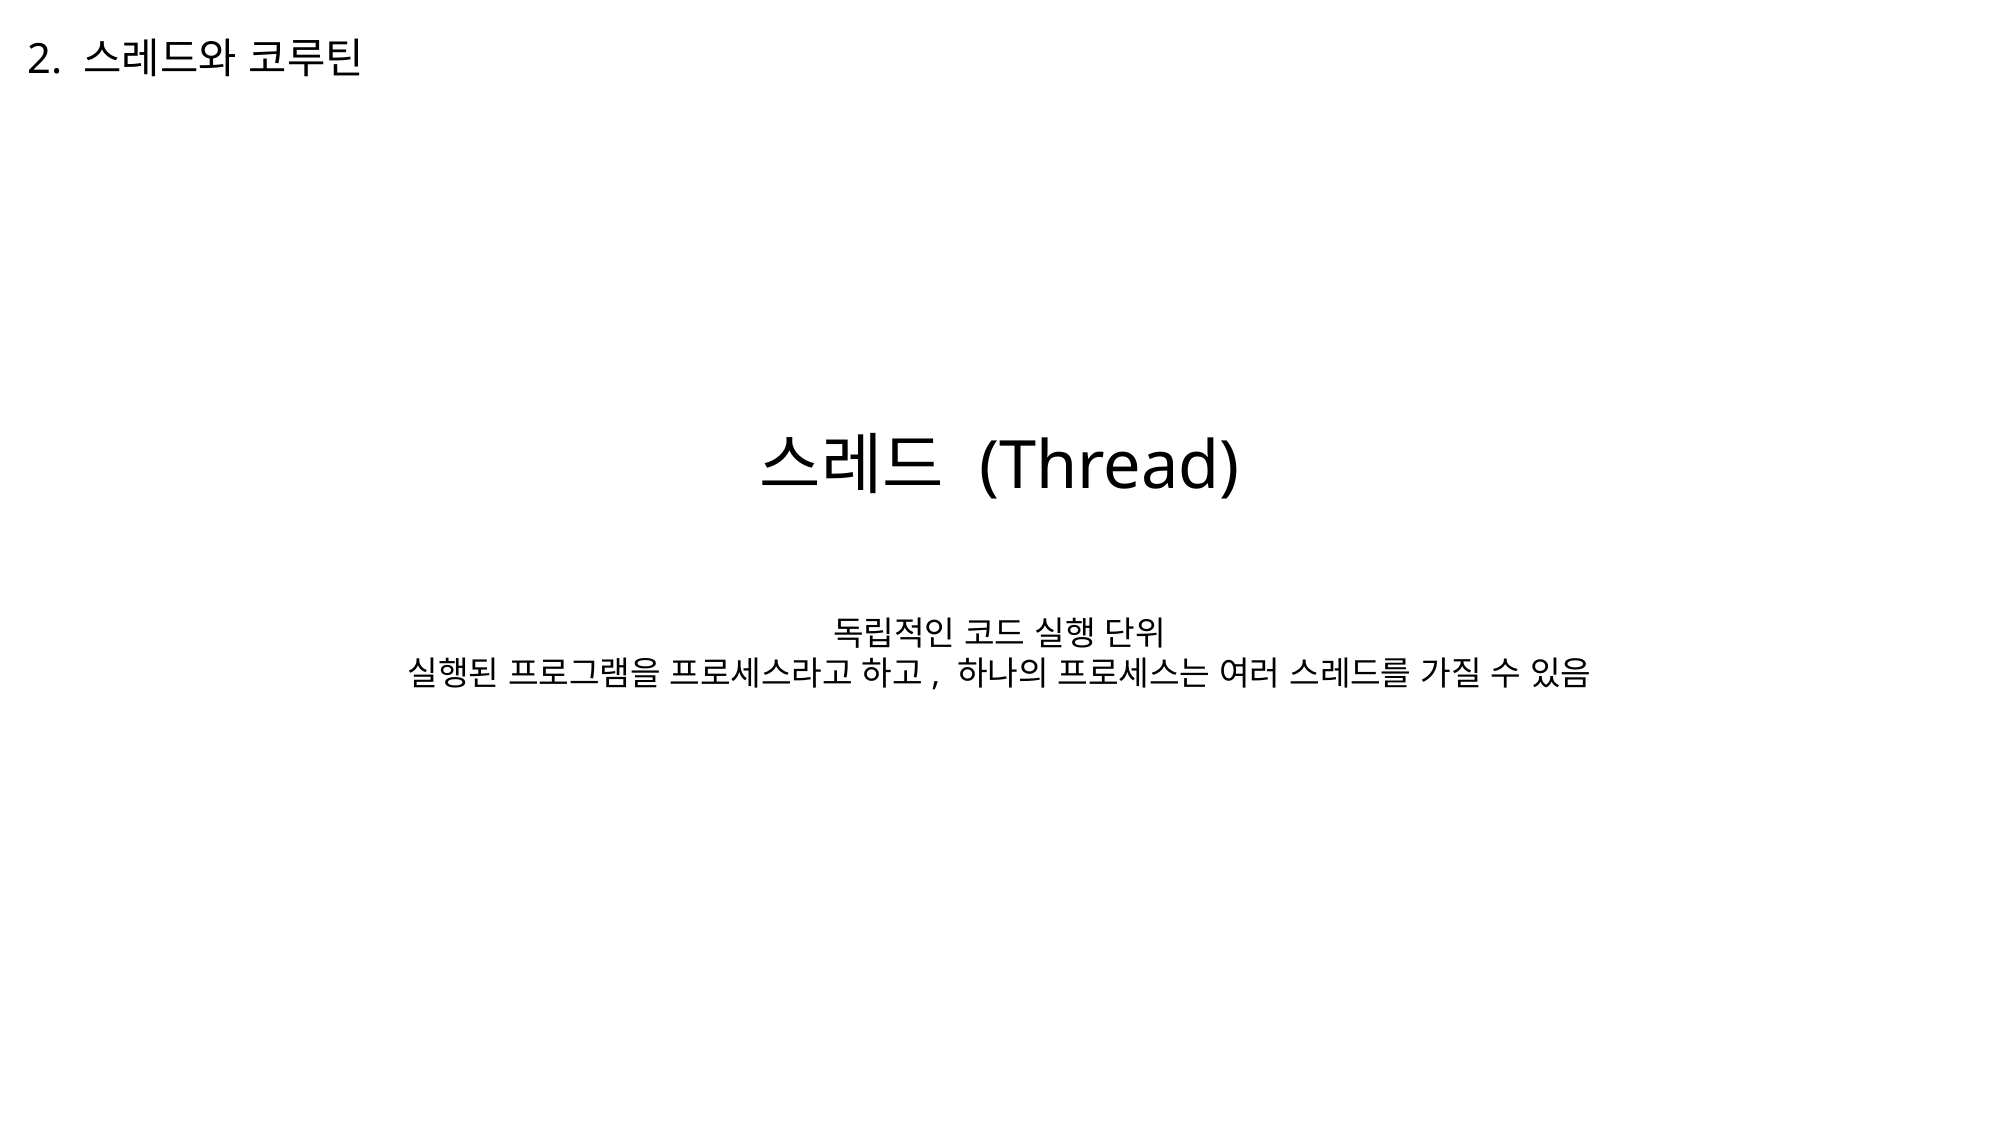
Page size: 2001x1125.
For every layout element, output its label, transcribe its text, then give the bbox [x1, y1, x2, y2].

text_box 2. 스레드와 코루틴 [12, 24, 380, 90]
text_box 독립적인 코드 실행 단위 실행된 프로그램을 프로세스라고 하고, 하나의 프로세스는 여러 스레드를 가질 수 있음 [393, 604, 1607, 700]
text_box 스레드 (Thread) [745, 414, 1255, 510]
